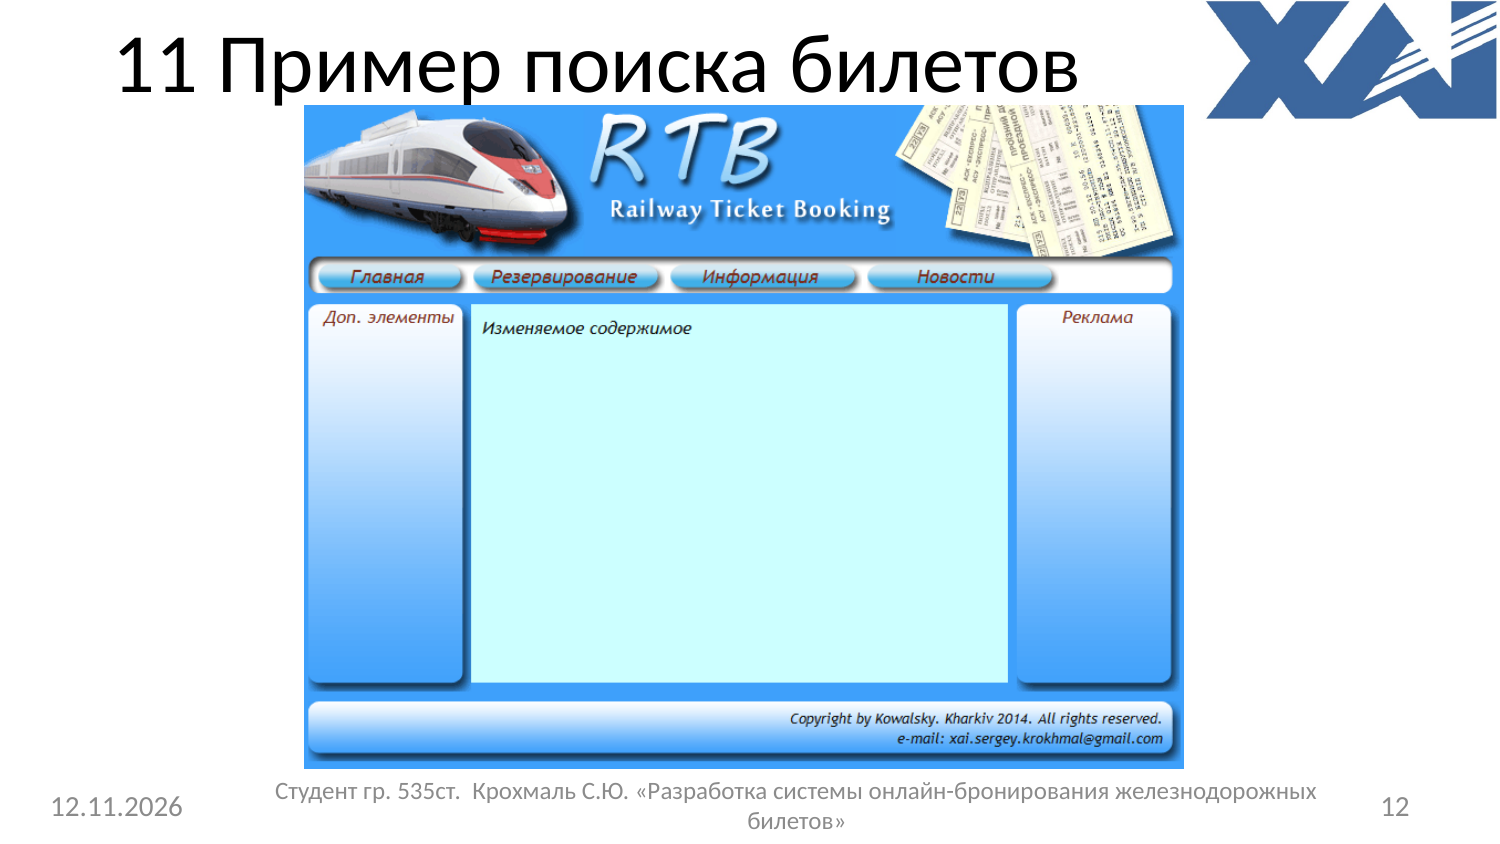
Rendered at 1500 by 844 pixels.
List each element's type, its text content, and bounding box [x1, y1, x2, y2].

footer Студент гр. 535ст. Крохмаль С.Ю. «Разработка системы онлайн-бронирования железнодорожных билетов» [210, 782, 1074, 827]
picture [304, 105, 1184, 769]
title 11 Пример поиска билетов [0, 0, 1196, 118]
slide_number 12 [1074, 782, 1425, 827]
picture [1201, 0, 1500, 121]
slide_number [35, 782, 210, 827]
